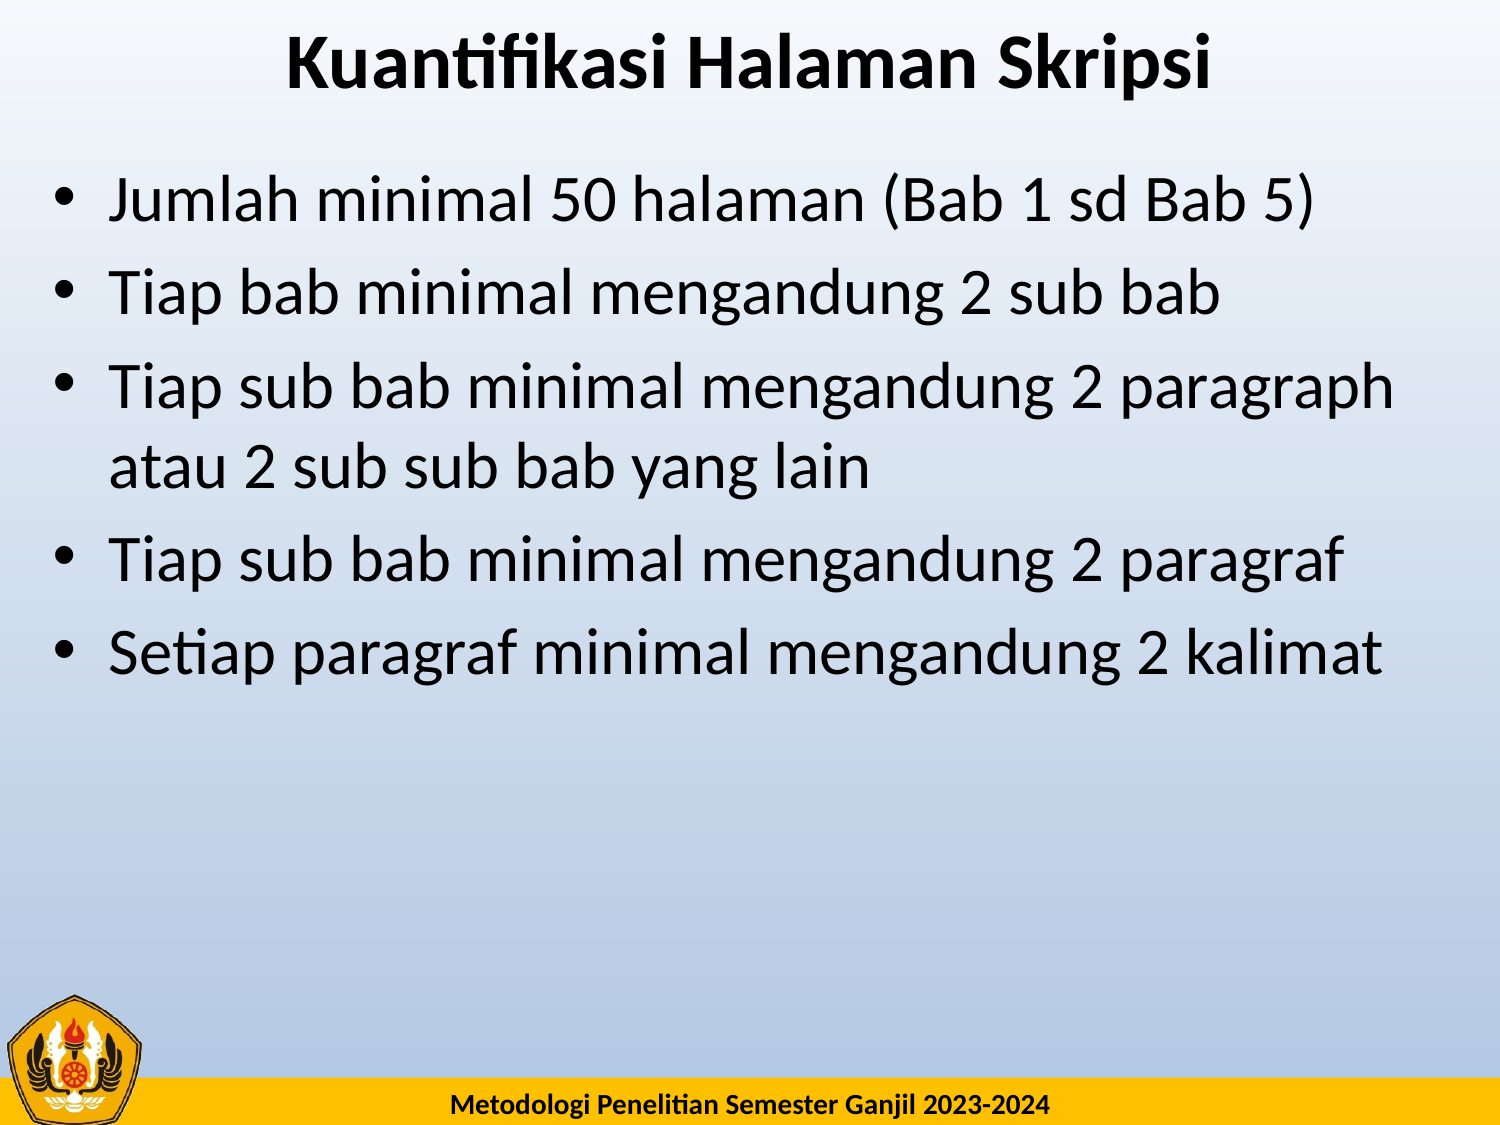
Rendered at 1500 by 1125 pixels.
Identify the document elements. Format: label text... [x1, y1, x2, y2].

picture [0, 986, 161, 1125]
title Kuantifikasi Halaman Skripsi [0, 2, 1500, 113]
list Jumlah minimal 50 halaman (Bab 1 sd Bab 5) Tiap bab minimal mengandung 2 sub bab Tiap sub bab minimal mengandung 2 paragraph atau 2 sub sub bab yang lain Tiap sub bab minimal mengandung 2 paragraf Setiap paragraf minimal mengandung 2 kalimat [37, 147, 1463, 979]
